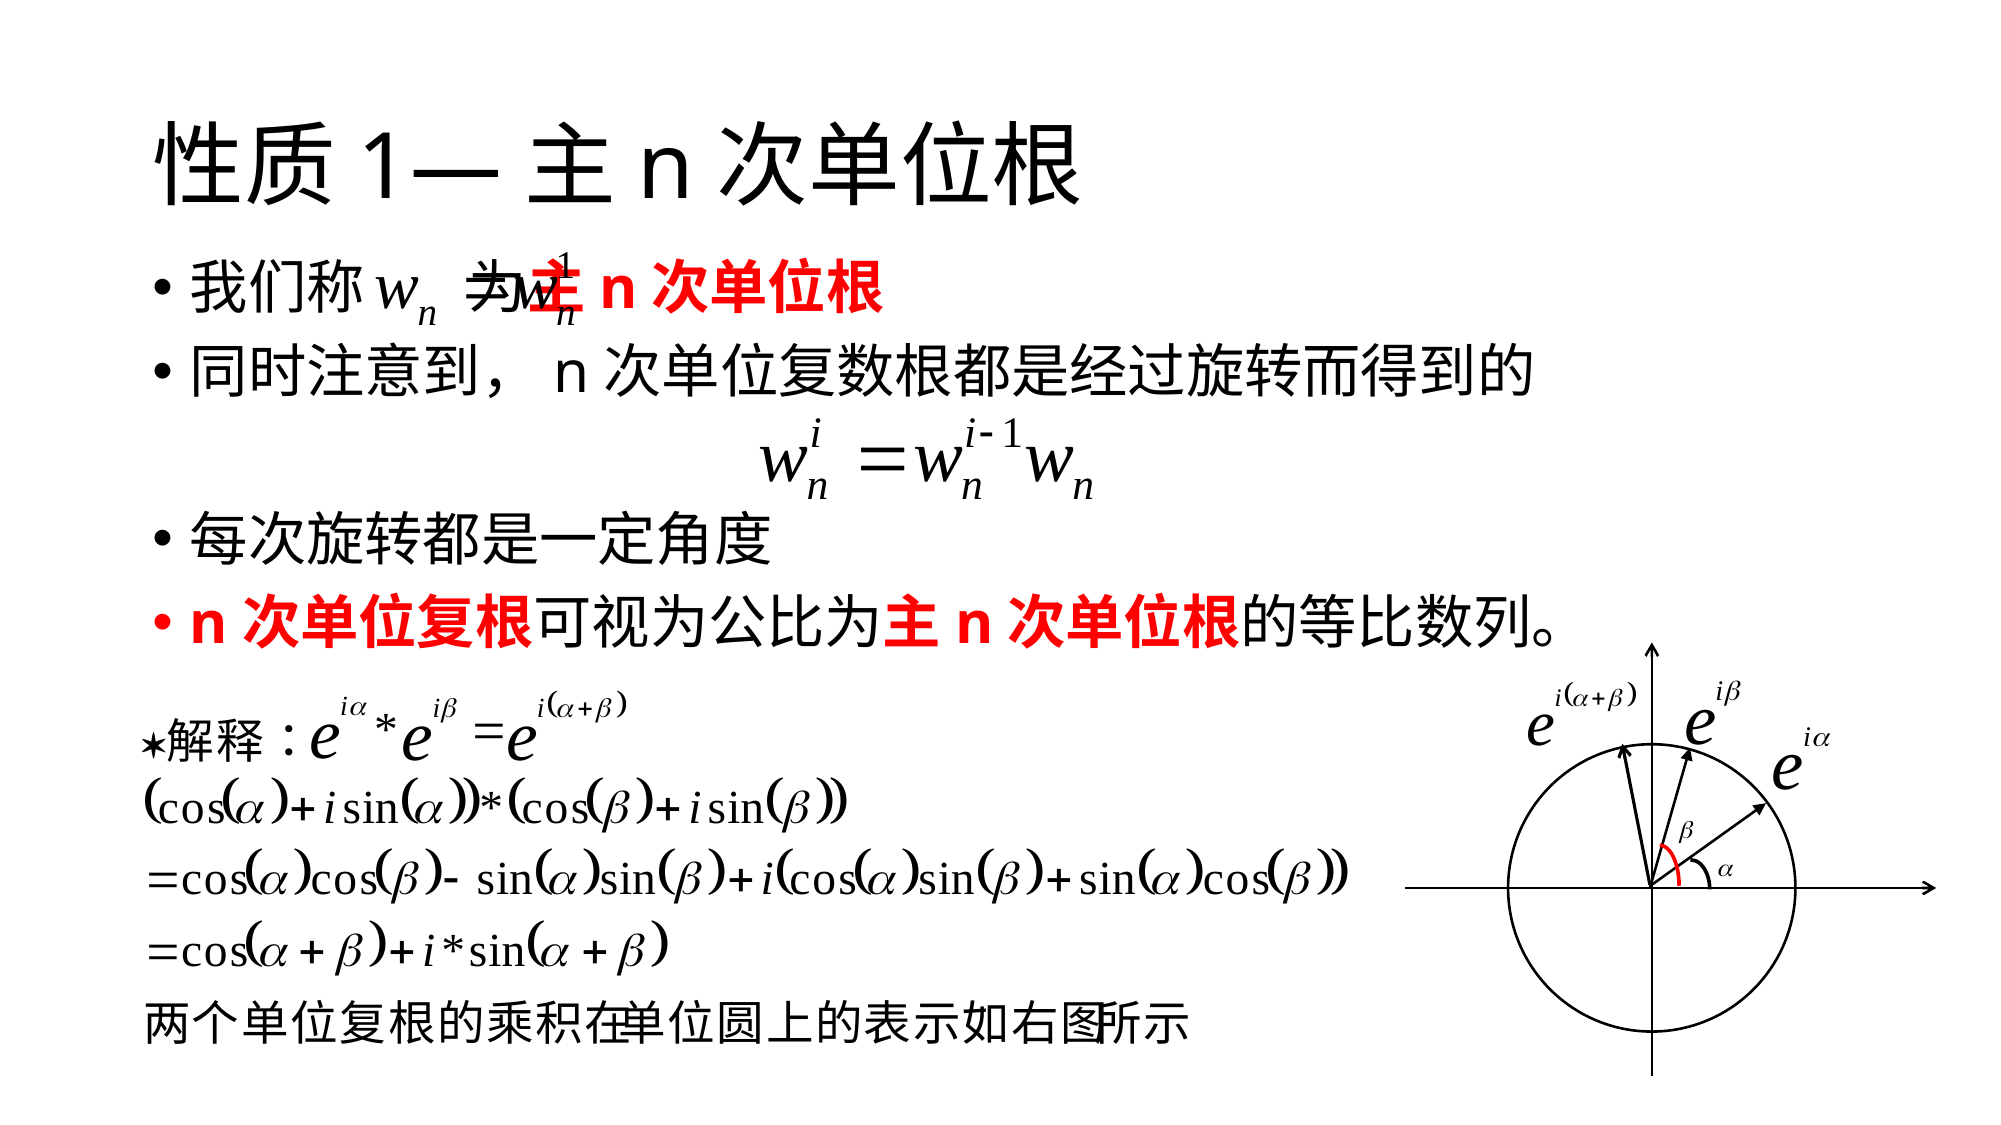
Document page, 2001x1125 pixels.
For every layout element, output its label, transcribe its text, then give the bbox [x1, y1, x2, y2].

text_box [363, 235, 588, 343]
list 我们称 为主n次单位根 同时注意到，n次单位复数根都是经过旋转而得到的 每次旋转都是一定角度 n次单位复根可视为公比为主n次单位根的等比数列。 [137, 250, 1863, 965]
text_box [137, 684, 1350, 1058]
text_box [746, 400, 1108, 519]
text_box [1405, 642, 1936, 1076]
title 性质1—主n次单位根 [137, 59, 1863, 250]
